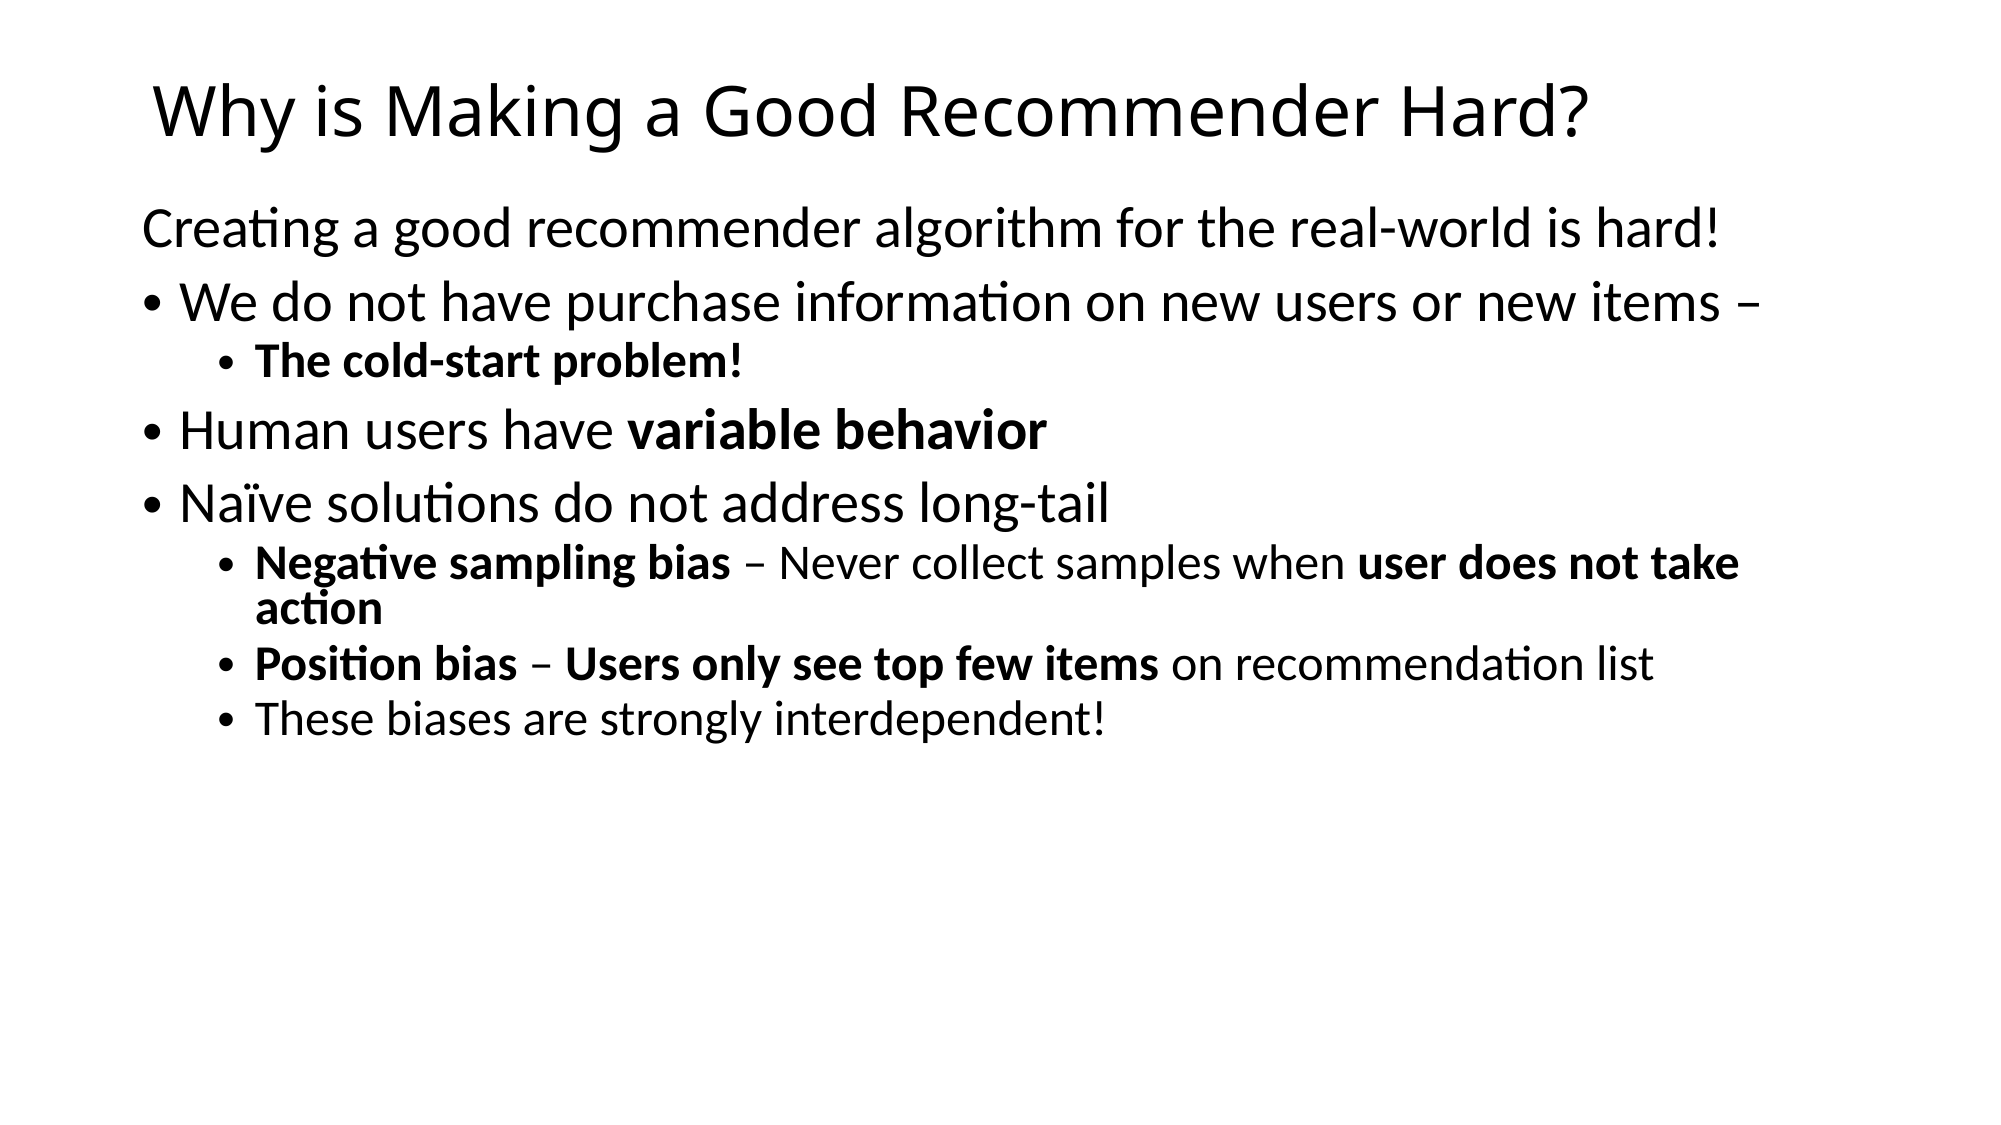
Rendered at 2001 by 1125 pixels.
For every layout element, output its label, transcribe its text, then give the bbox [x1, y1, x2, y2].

title Why is Making a Good Recommender Hard? [137, 59, 1863, 162]
list Creating a good recommender algorithm for the real-world is hard! We do not have purchase information on new users or new items – The cold-start problem! Human users have variable behavior Naïve solutions do not address long-tail Negative sampling bias – Never collect samples when user does not take action Position bias – Users only see top few items on recommendation list These biases are strongly interdependent! [127, 198, 1853, 1092]
